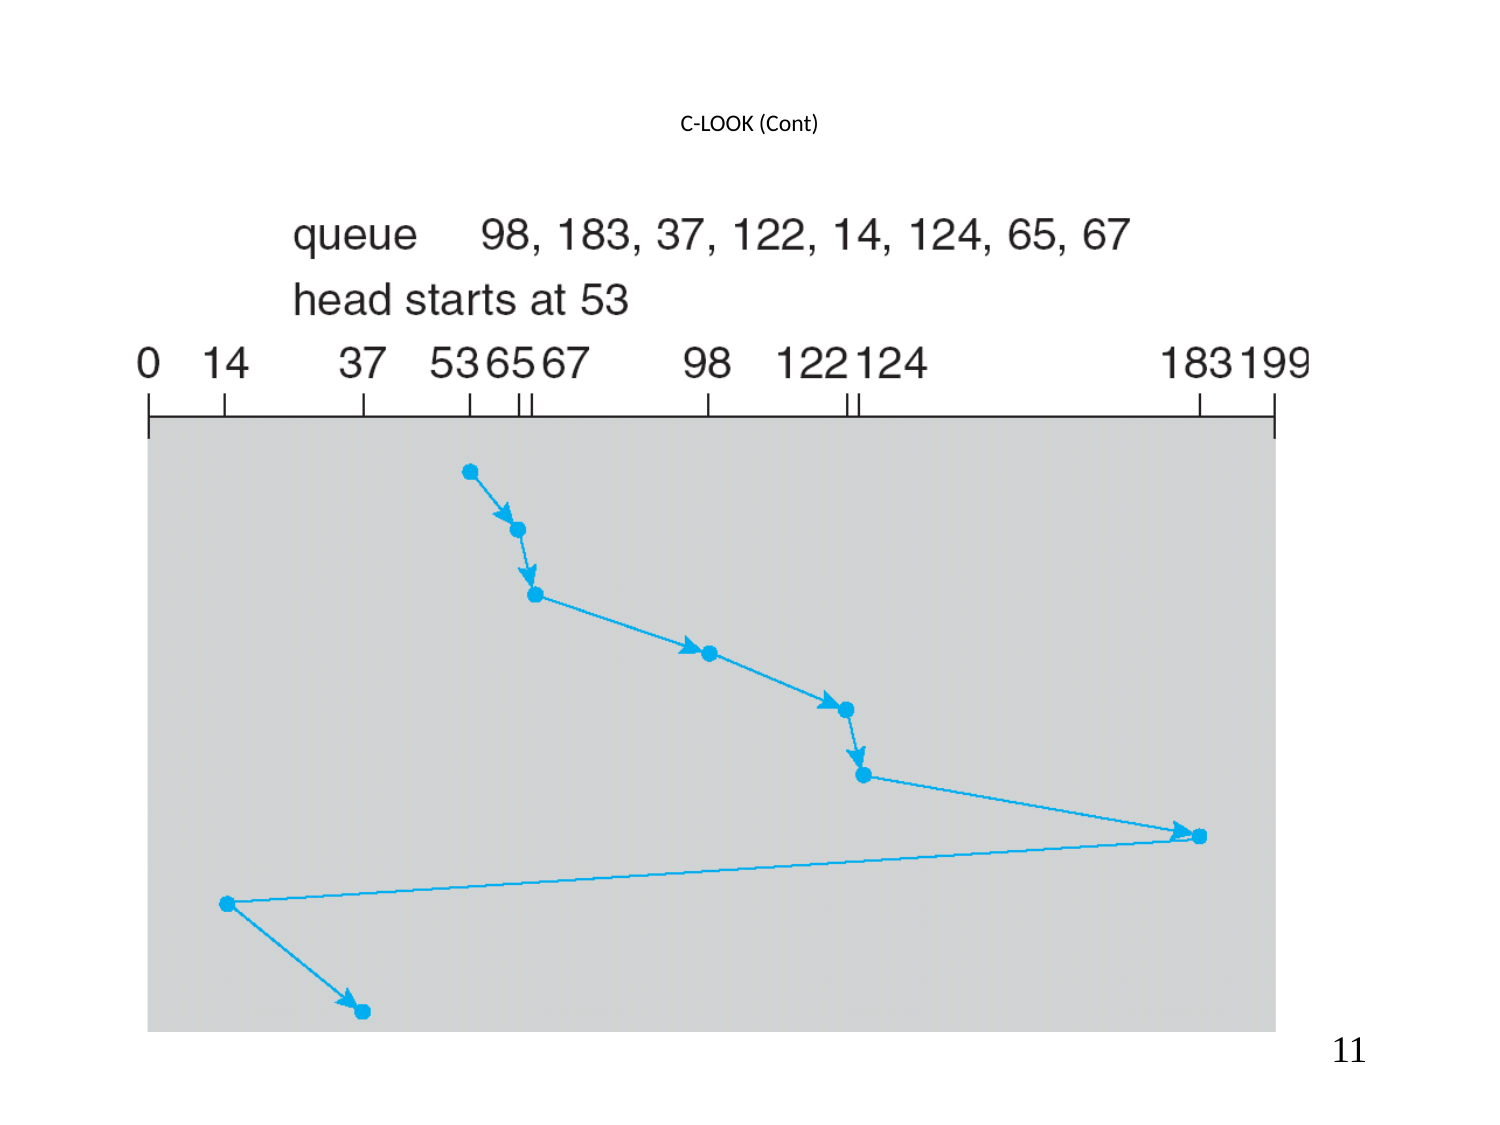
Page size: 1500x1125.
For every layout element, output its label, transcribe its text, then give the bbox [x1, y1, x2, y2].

text_box 11 [1316, 1017, 1418, 1085]
picture [135, 212, 1309, 1032]
title C-LOOK (Cont) [112, 99, 1388, 145]
